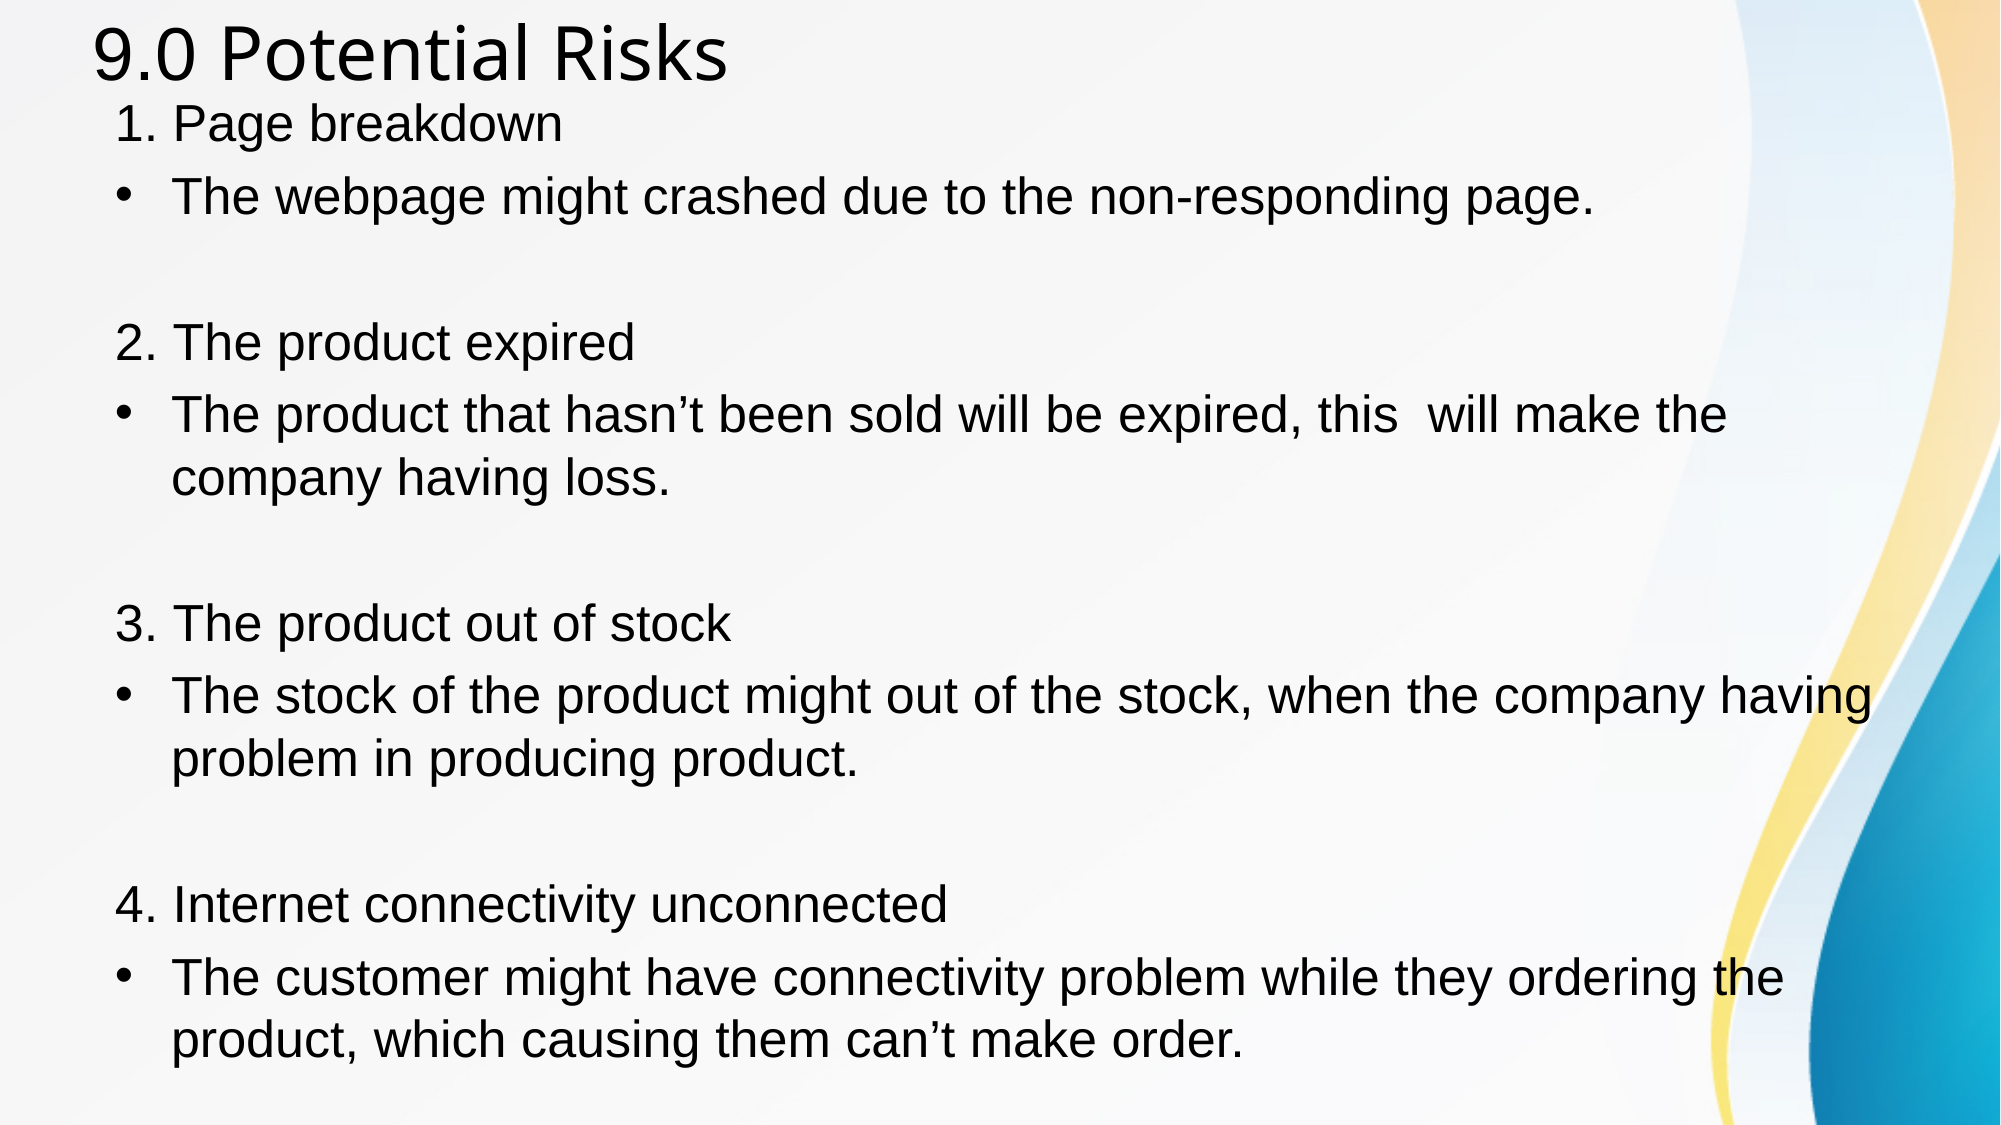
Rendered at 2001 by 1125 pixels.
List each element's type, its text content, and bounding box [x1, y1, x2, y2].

title 9.0 Potential Risks [77, 2, 1879, 99]
list 1. Page breakdown The webpage might crashed due to the non-responding page. 2. The product expired The product that hasn’t been sold will be expired, this will make the company having loss. 3. The product out of stock The stock of the product might out of the stock, when the company having problem in producing product. 4. Internet connectivity unconnected The customer might have connectivity problem while they ordering the product, which causing them can’t make order. [99, 81, 1901, 1044]
picture [0, 0, 2001, 1125]
